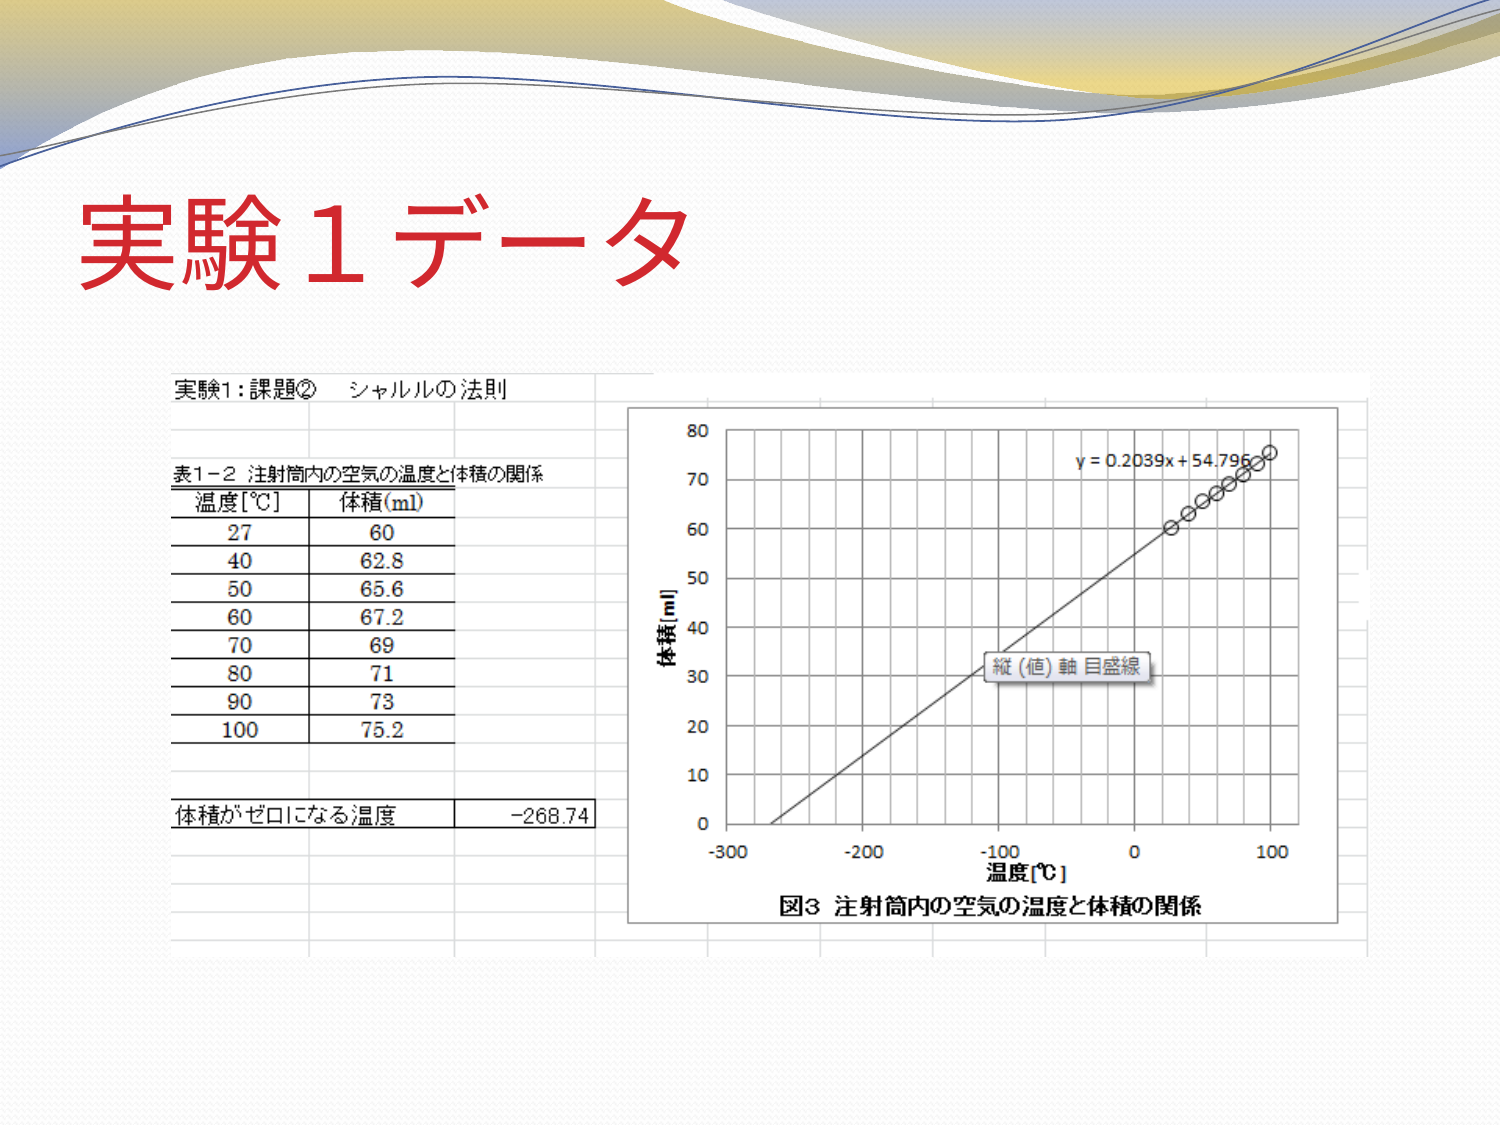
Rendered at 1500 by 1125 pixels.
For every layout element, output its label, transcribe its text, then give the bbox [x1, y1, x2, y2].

title 実験１データ [75, 115, 1425, 303]
picture [170, 373, 1371, 957]
